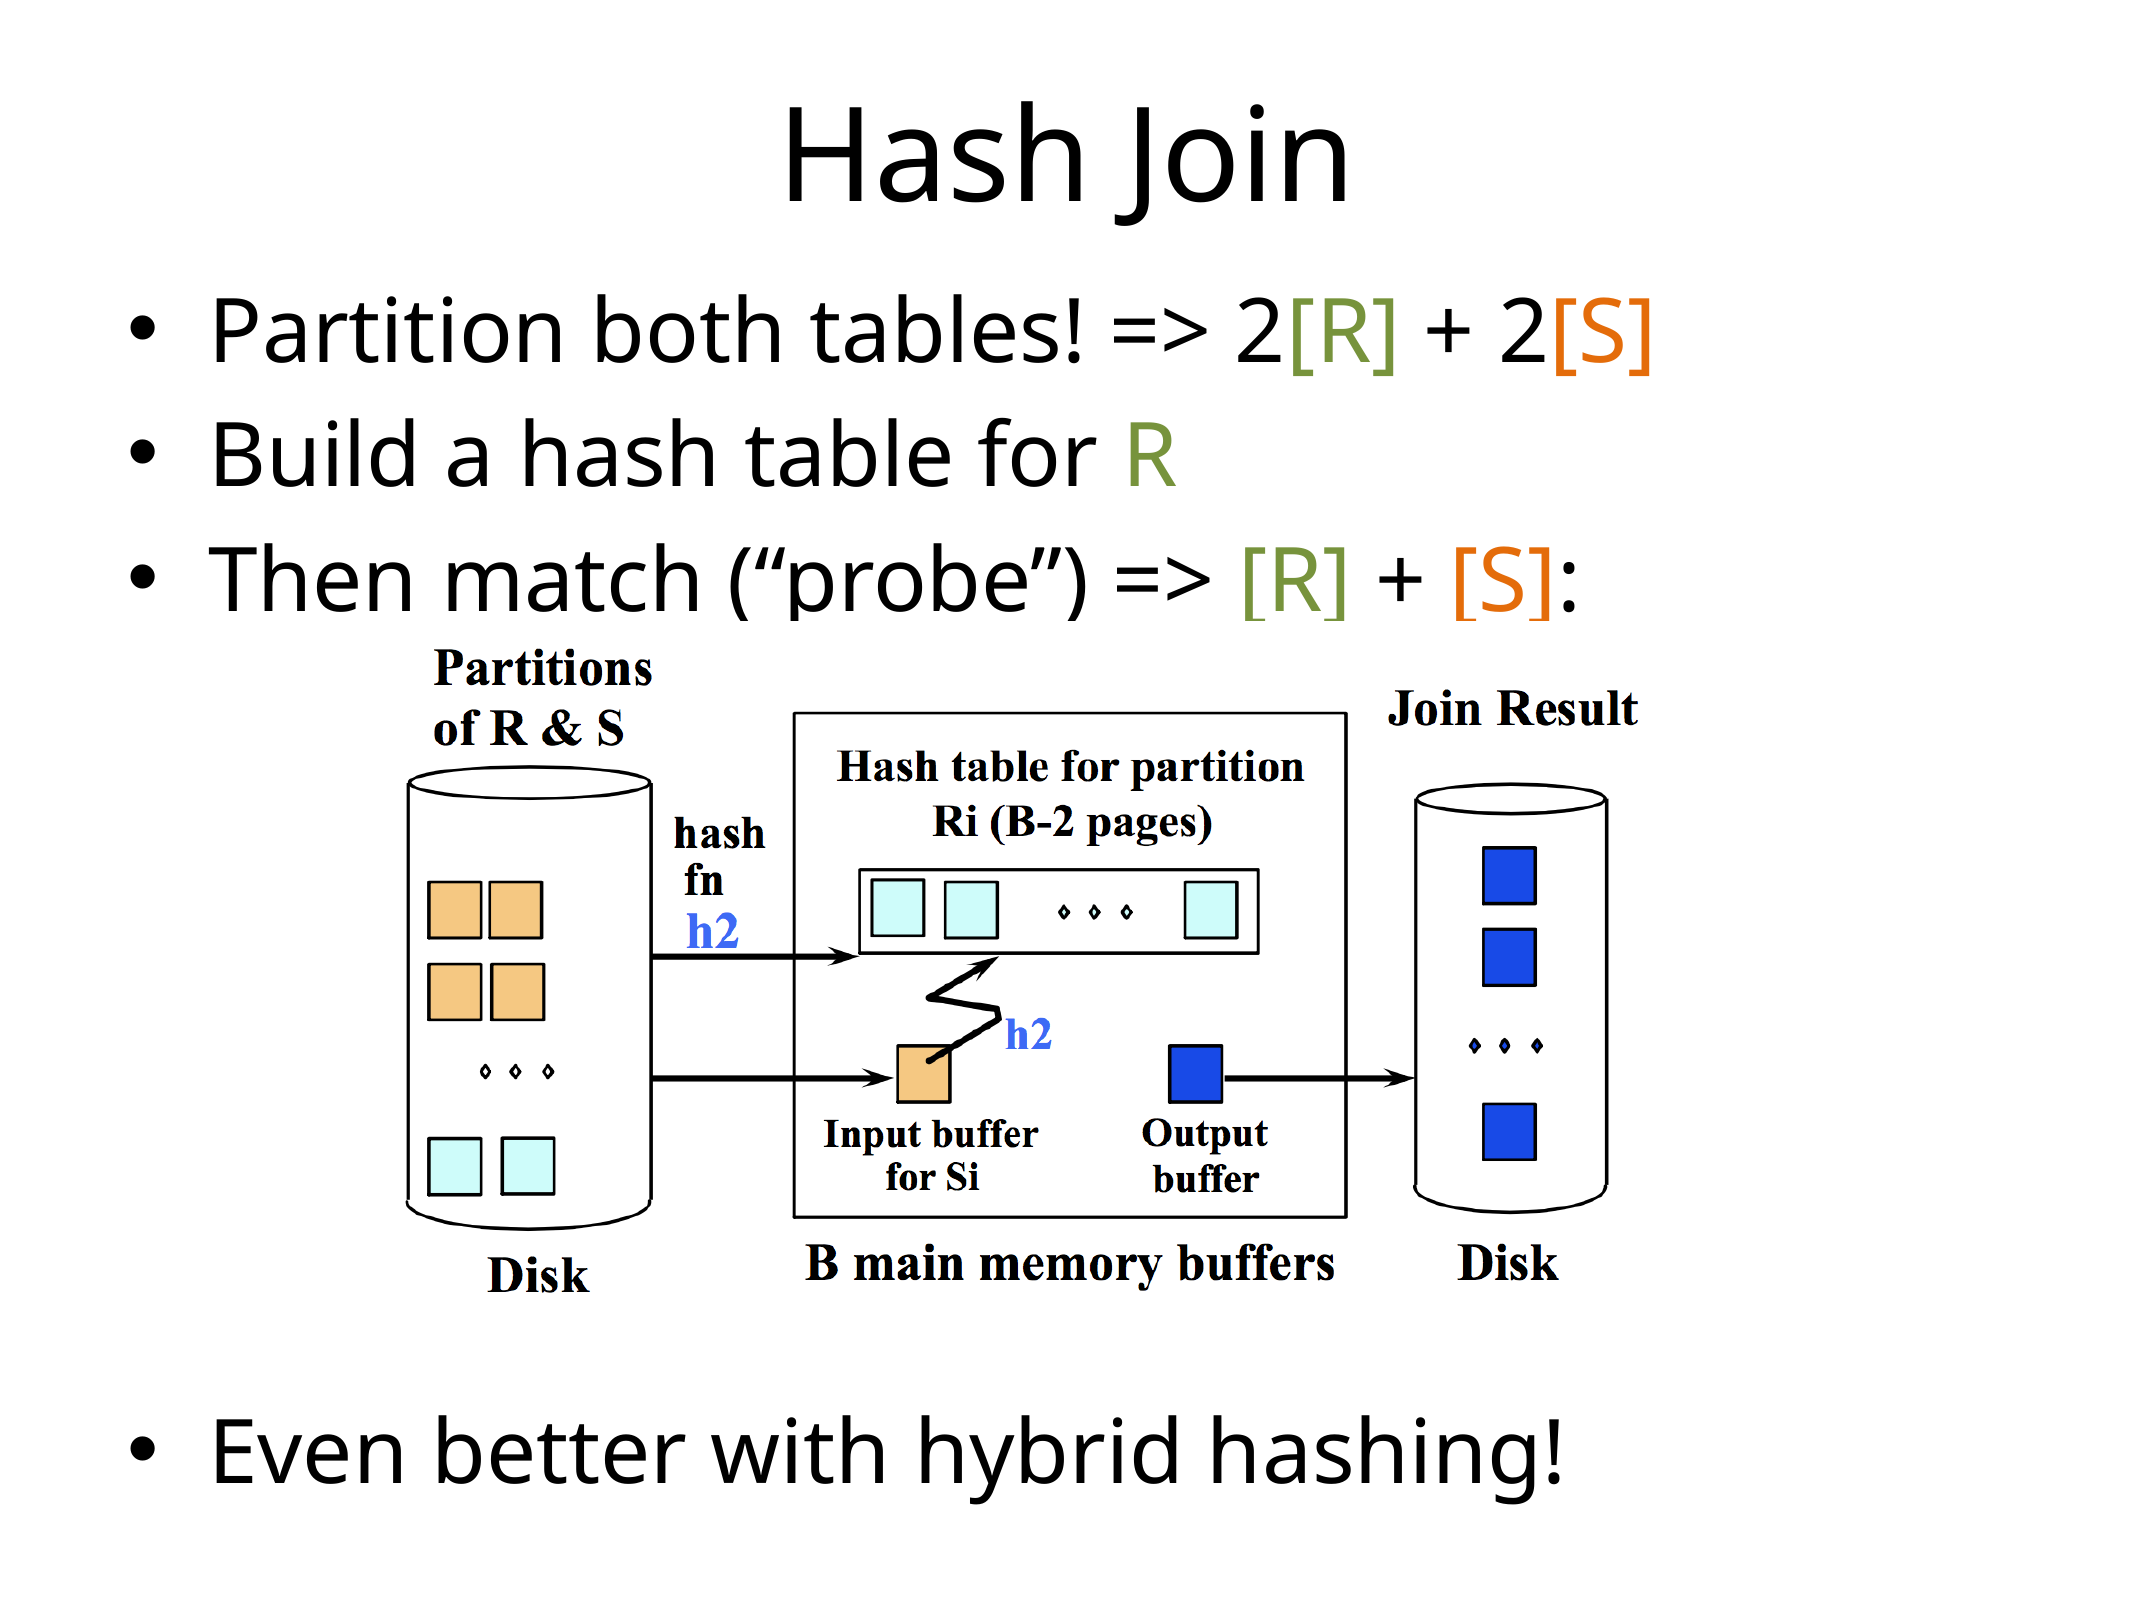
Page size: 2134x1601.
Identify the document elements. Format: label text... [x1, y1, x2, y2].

title Hash Join [106, 15, 2027, 262]
picture [388, 621, 1649, 1318]
list Partition both tables! => 2[R] + 2[S] Build a hash table for R Then match (“probe”) => [R] + [S]: Even better with hybrid hashing! [106, 262, 2027, 1514]
